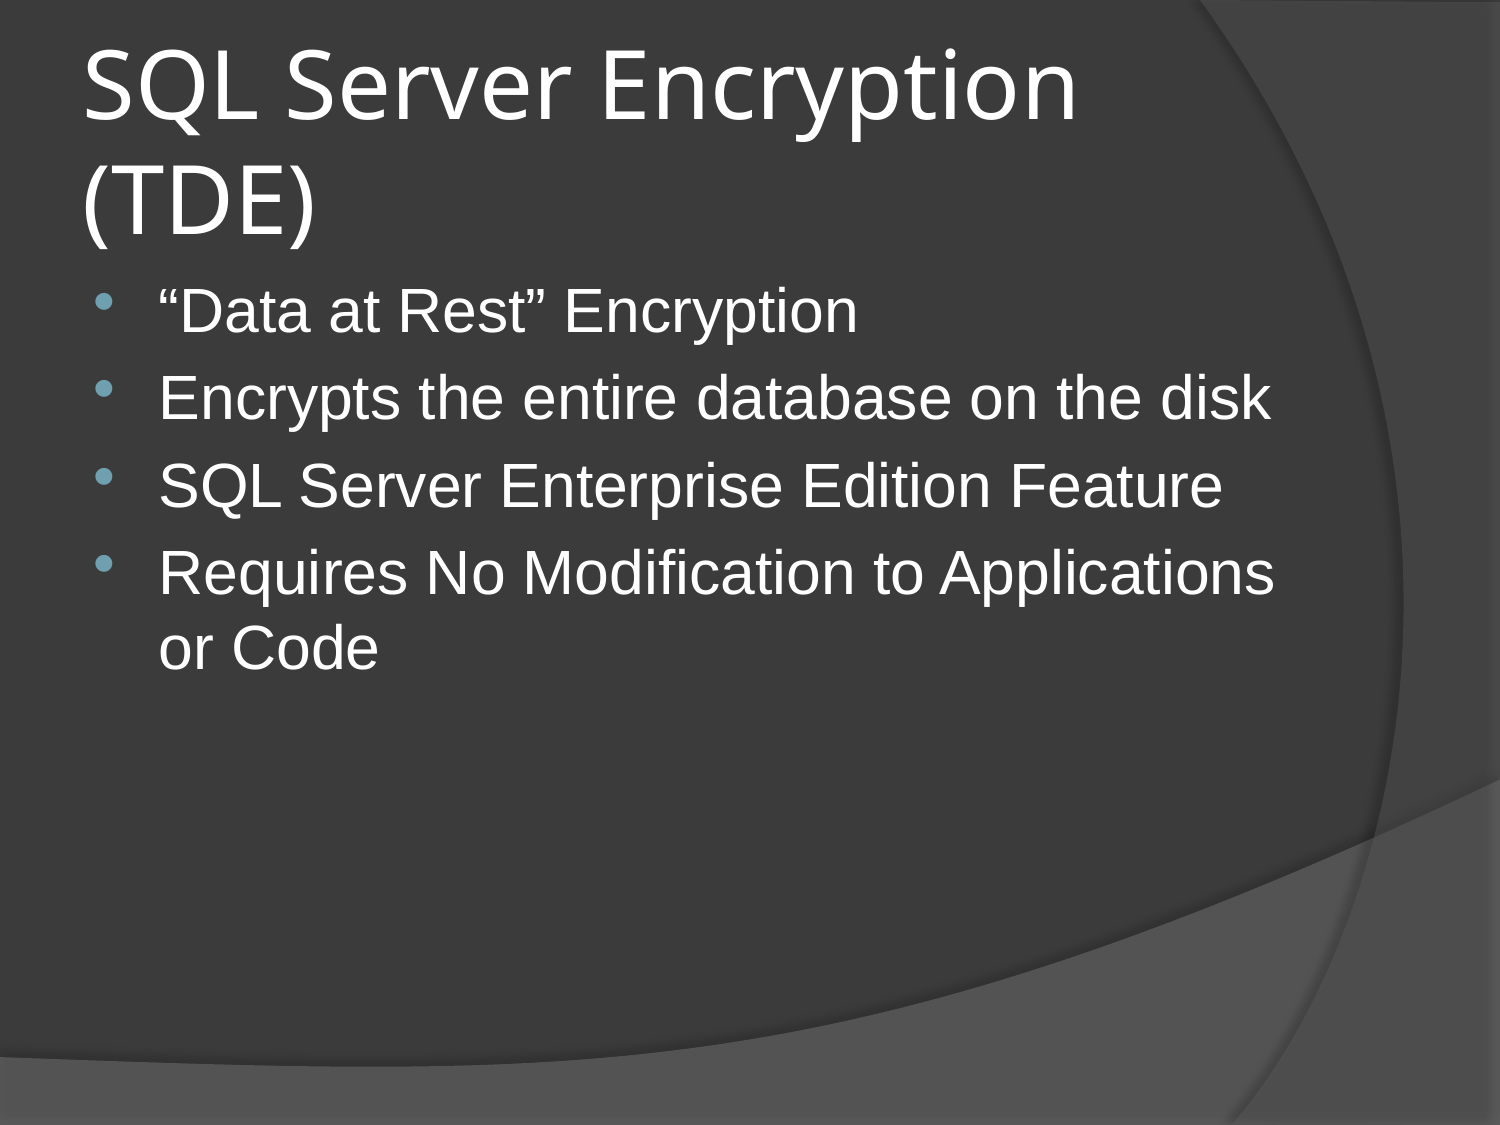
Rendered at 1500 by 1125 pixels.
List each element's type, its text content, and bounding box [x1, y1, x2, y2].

title SQL Server Encryption (TDE) [75, 45, 1300, 233]
list “Data at Rest” Encryption Encrypts the entire database on the disk SQL Server Enterprise Edition Feature Requires No Modification to Applications or Code [75, 262, 1300, 1005]
